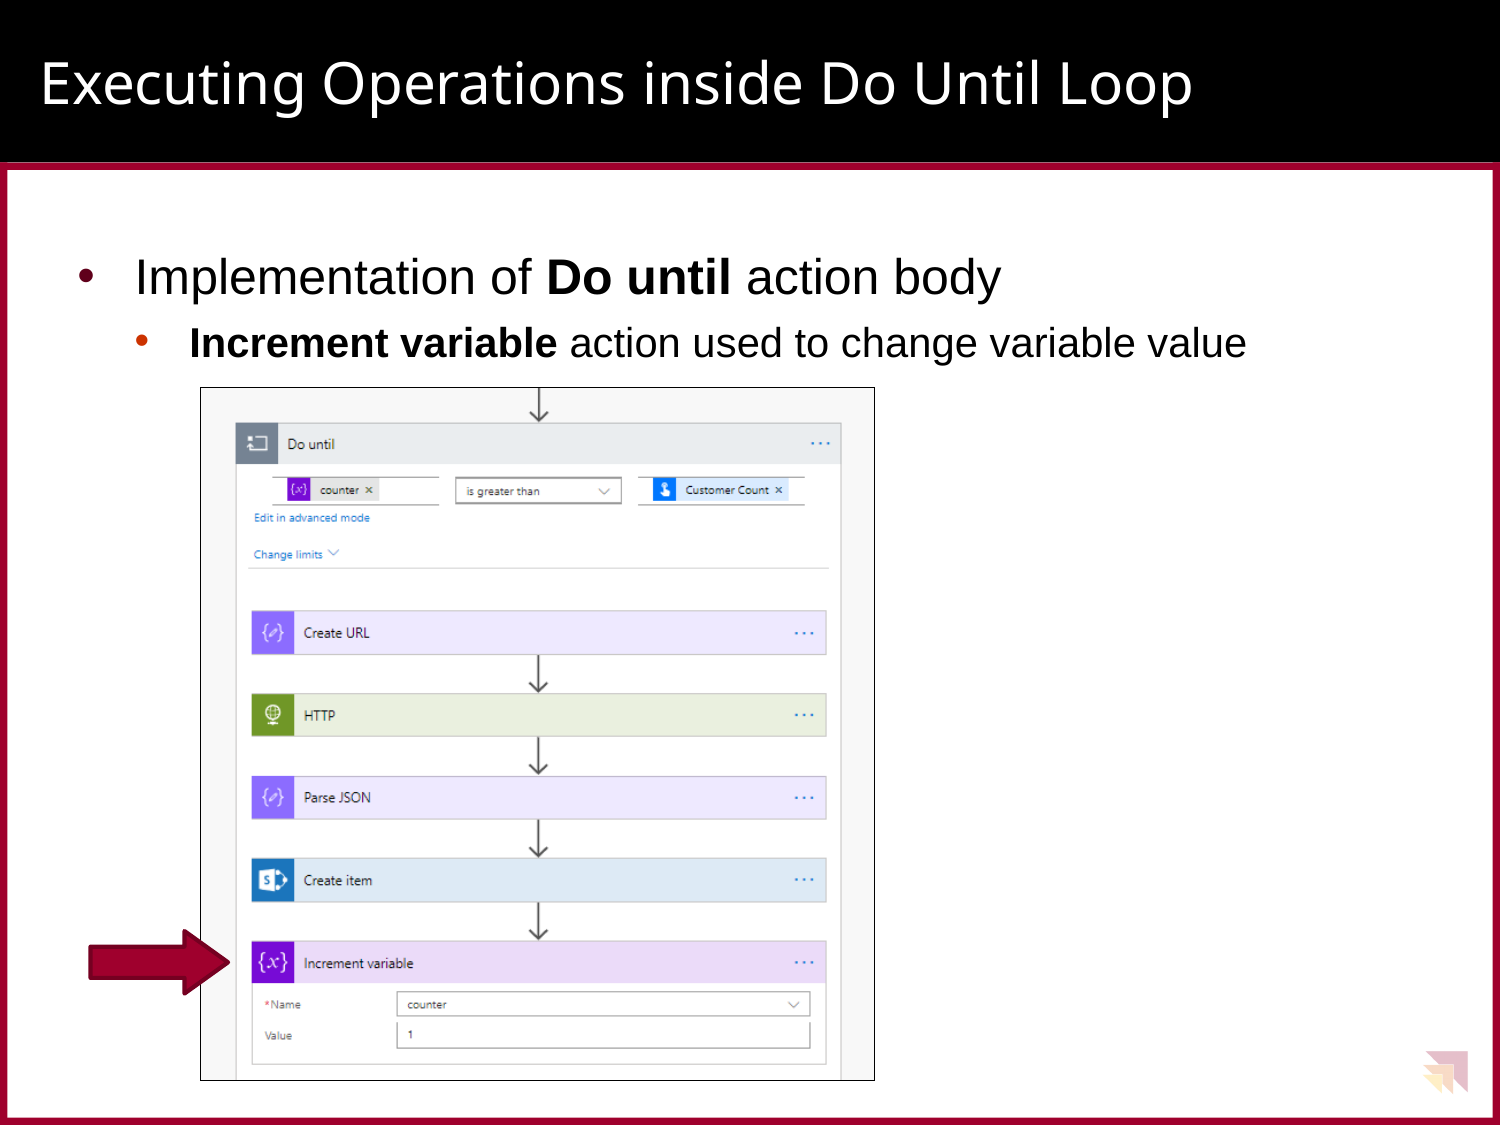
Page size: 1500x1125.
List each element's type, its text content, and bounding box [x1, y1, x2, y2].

list Implementation of Do until action body Increment variable action used to change variable value [62, 237, 1438, 1088]
title Executing Operations inside Do Until Loop [24, 12, 1438, 150]
picture [199, 387, 876, 1082]
text_box [88, 929, 189, 996]
